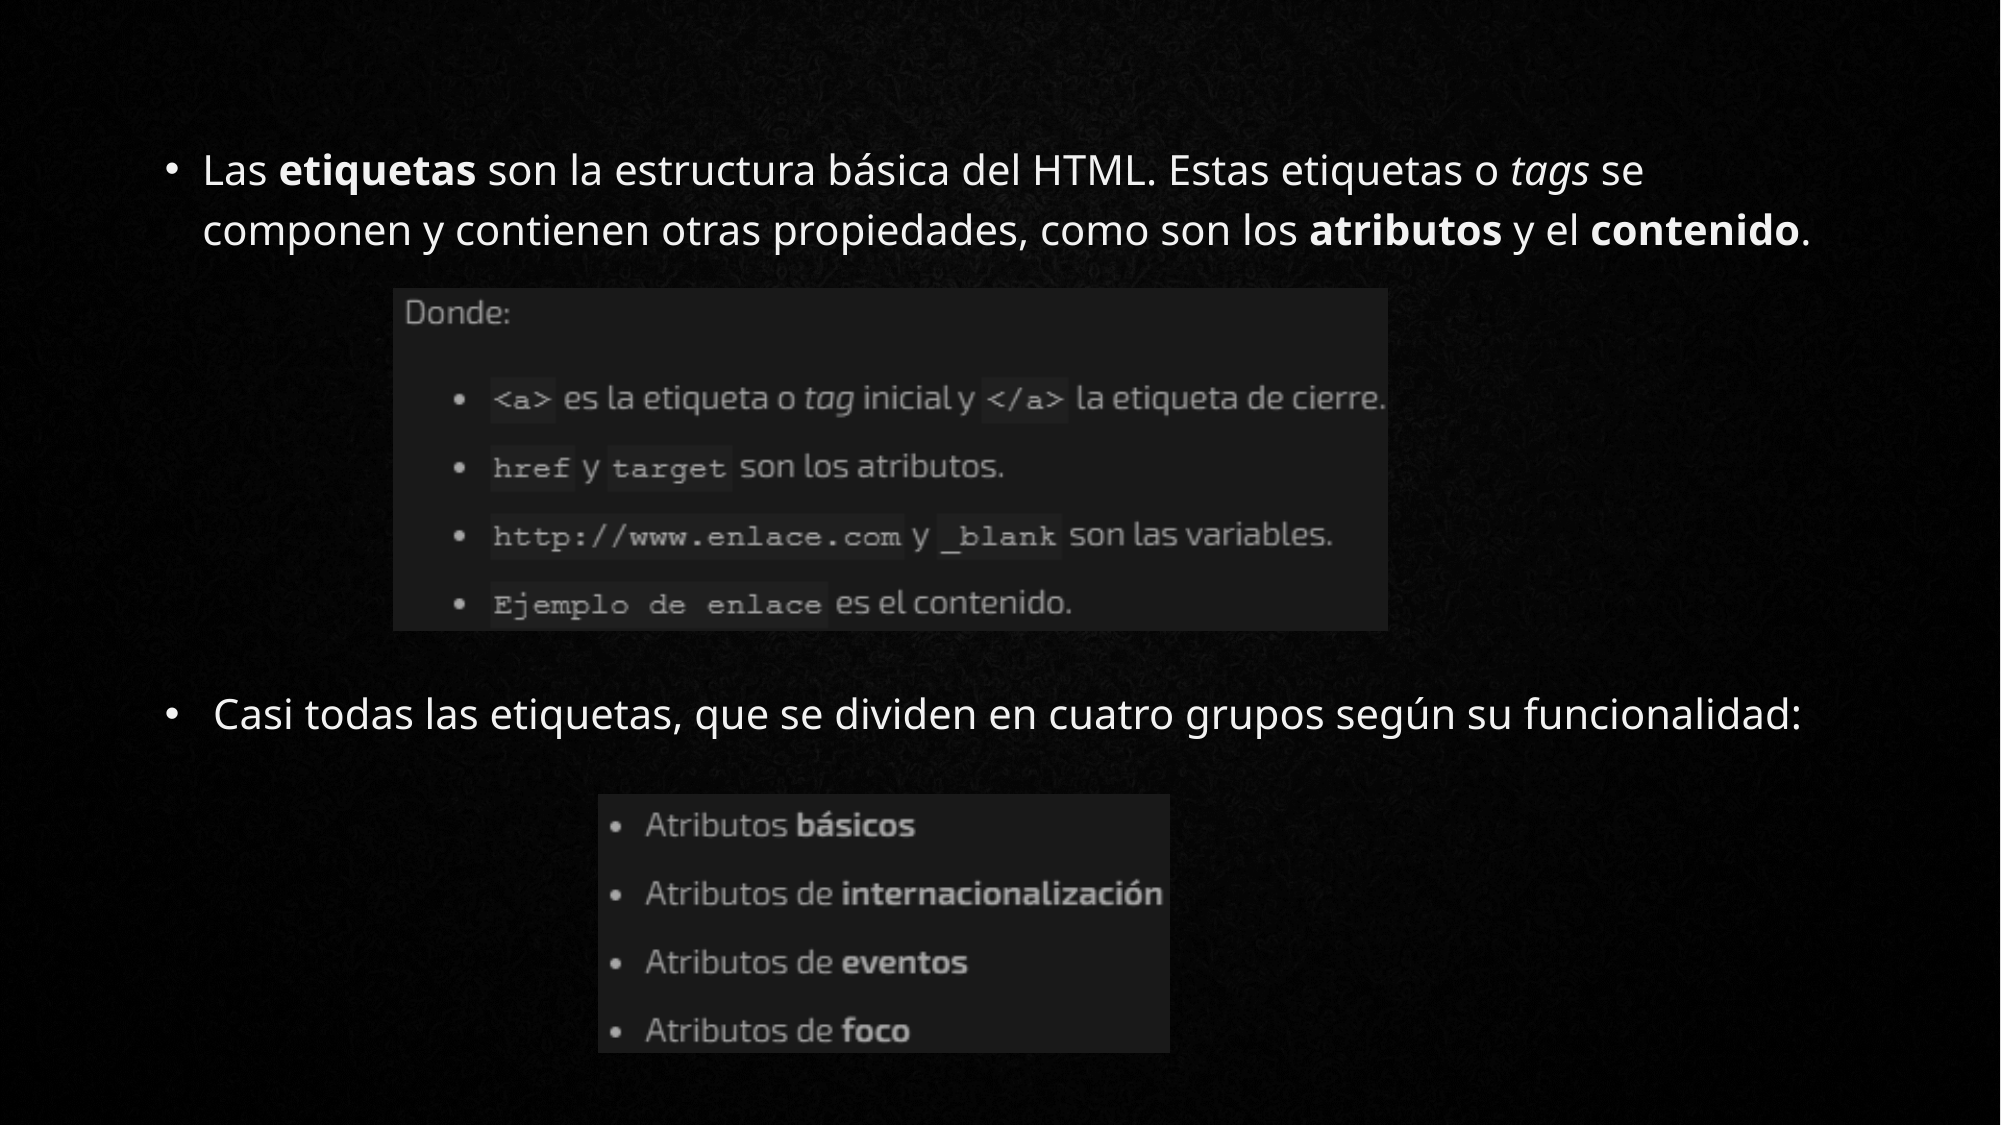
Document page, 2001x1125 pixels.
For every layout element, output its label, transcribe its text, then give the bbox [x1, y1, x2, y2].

picture [393, 288, 1389, 632]
list Las etiquetas son la estructura básica del HTML. Estas etiquetas o tags se componen y contienen otras propiedades, como son los atributos y el contenido. Casi todas las etiquetas, que se dividen en cuatro grupos según su funcionalidad: [149, 125, 1849, 950]
picture [597, 793, 1171, 1053]
